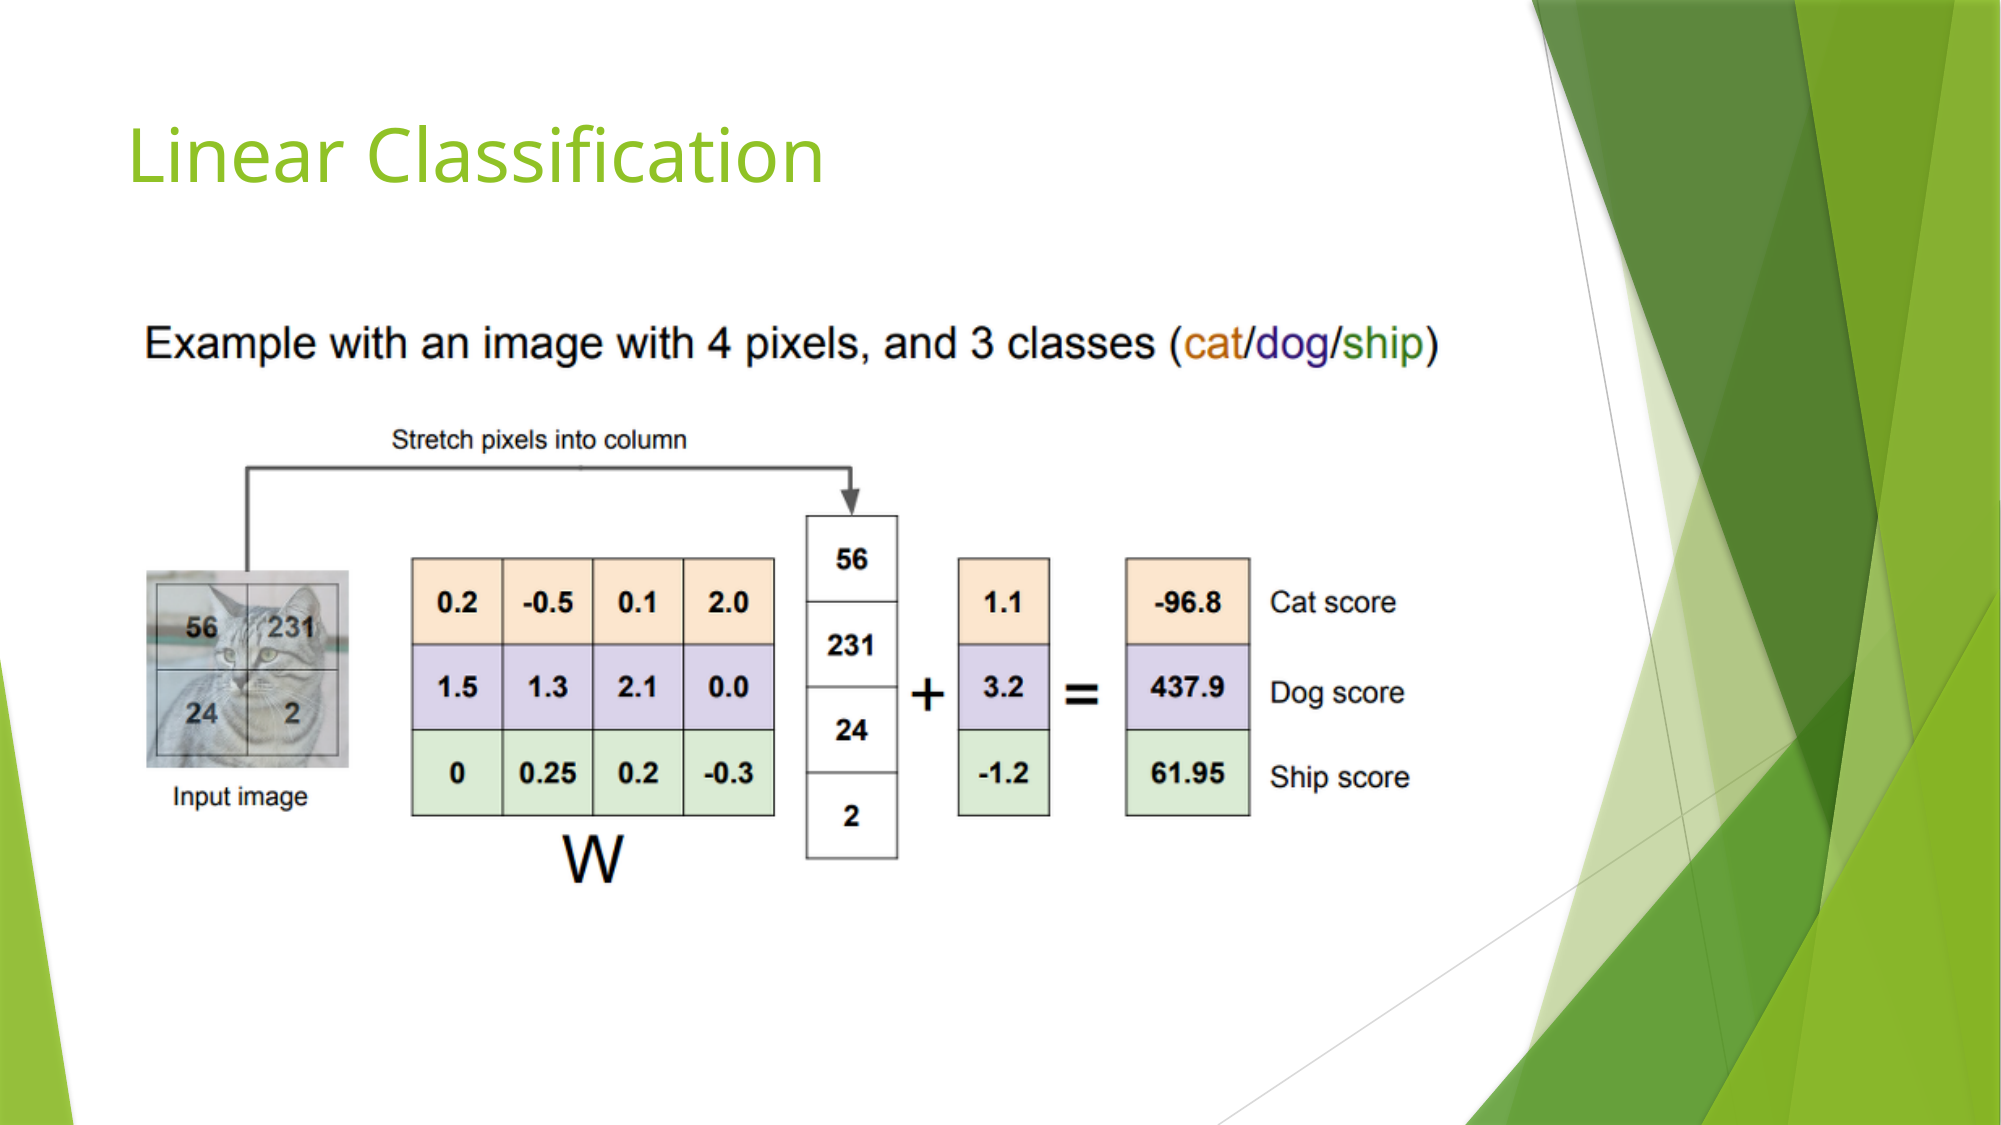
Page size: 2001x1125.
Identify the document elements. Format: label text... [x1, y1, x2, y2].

title Linear Classification [111, 99, 1522, 317]
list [89, 291, 1496, 923]
